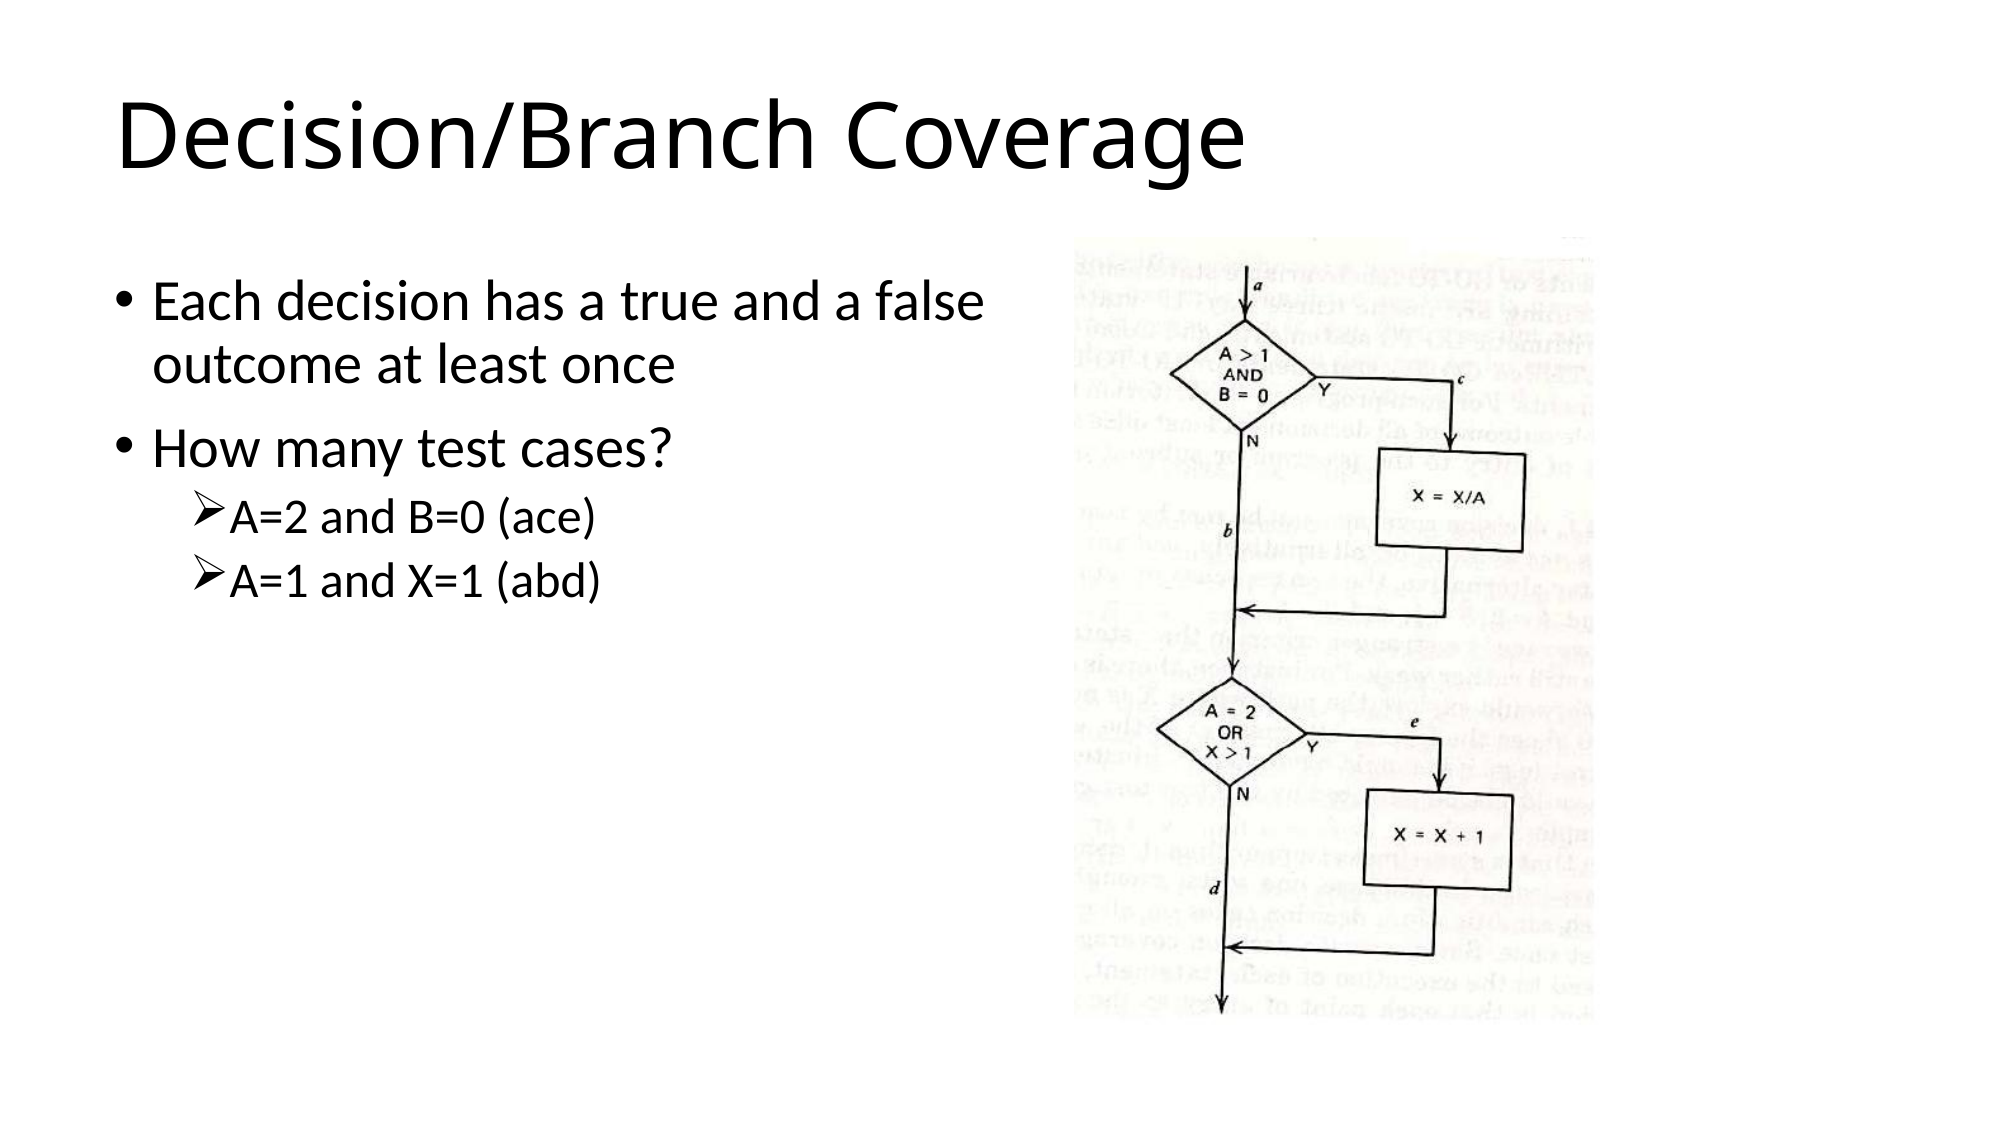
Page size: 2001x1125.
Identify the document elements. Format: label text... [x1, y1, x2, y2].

picture [1074, 237, 1600, 1050]
list Each decision has a true and a false outcome at least once How many test cases? A=2 and B=0 (ace) A=1 and X=1 (abd) [99, 262, 1055, 1005]
title Decision/Branch Coverage [99, 45, 1900, 233]
